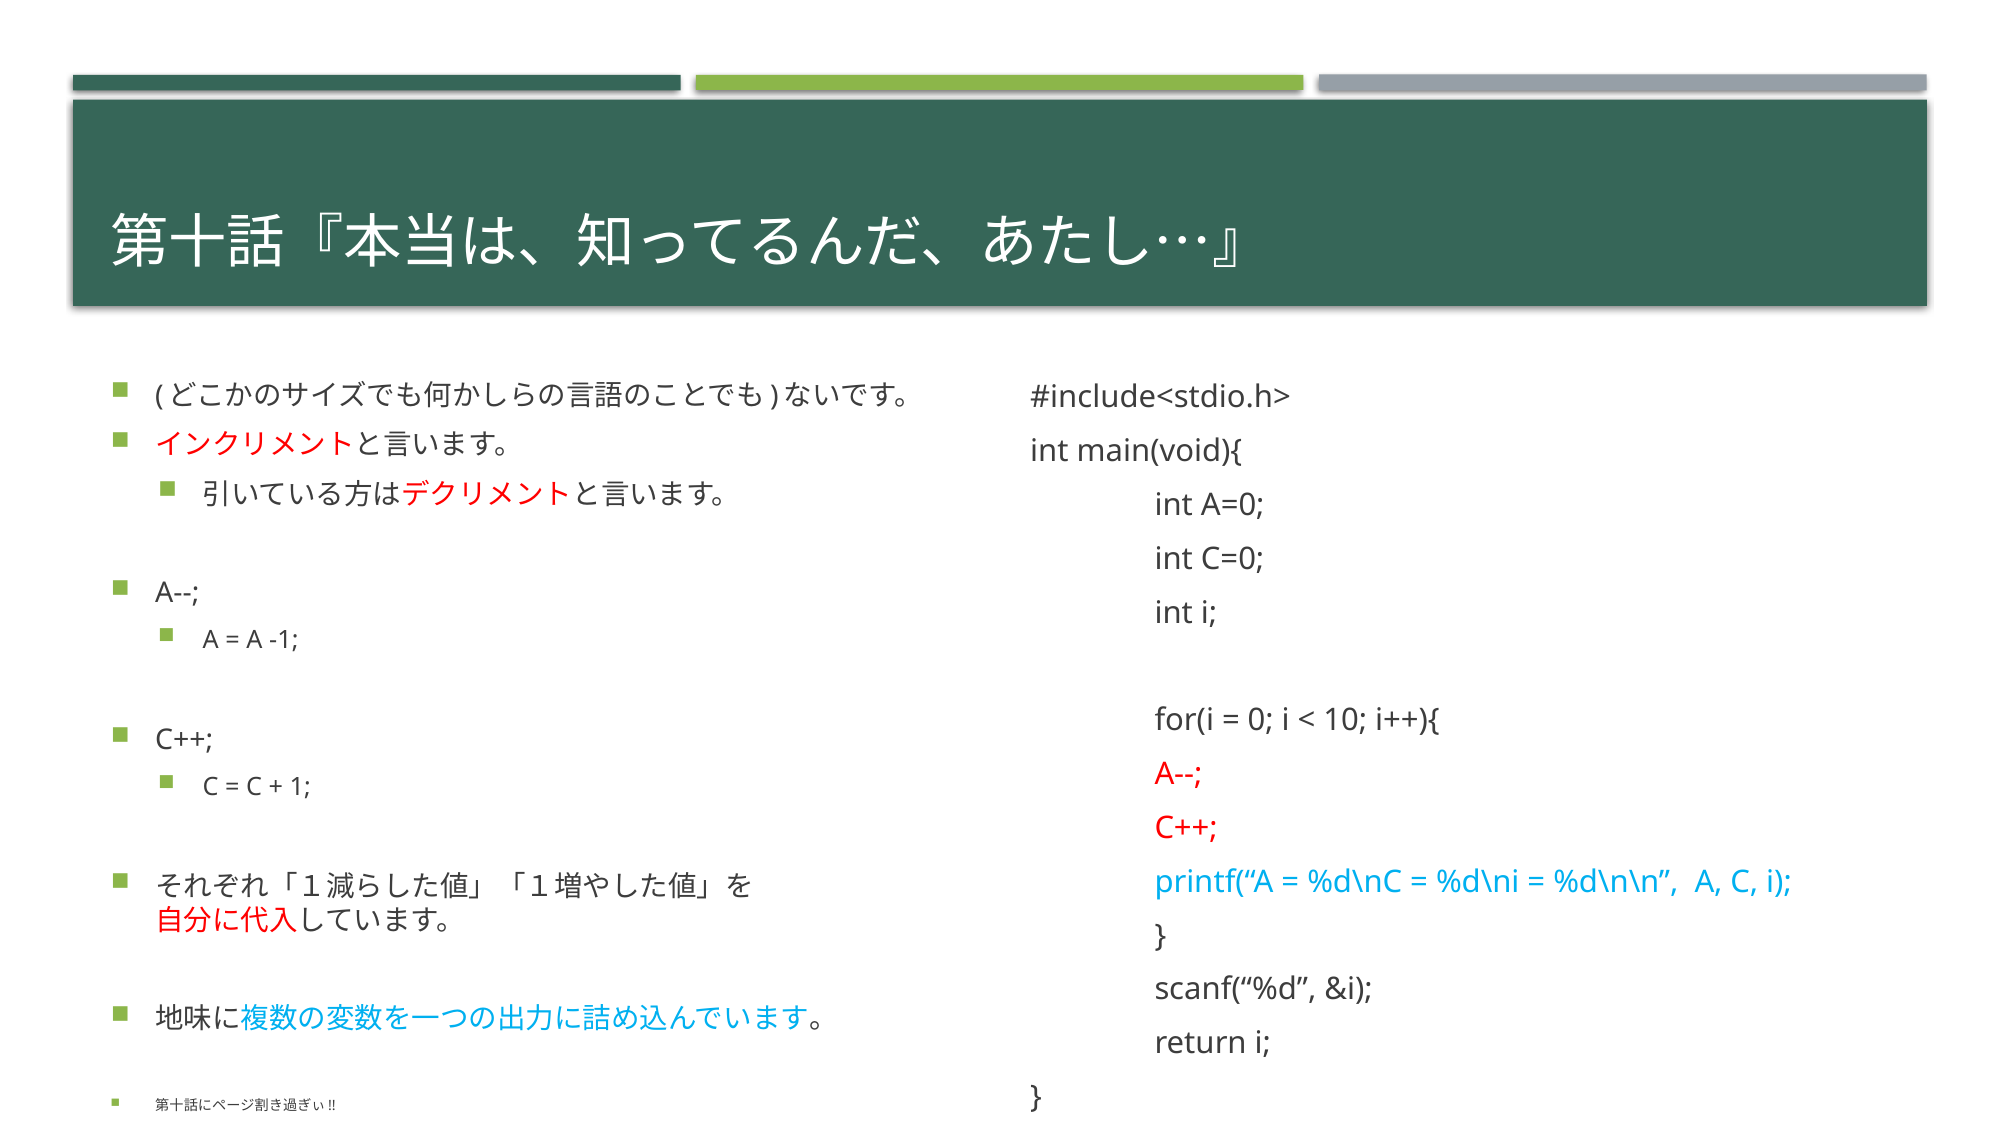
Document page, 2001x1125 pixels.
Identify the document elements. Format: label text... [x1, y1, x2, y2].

list (どこかのサイズでも何かしらの言語のことでも)ないです。 インクリメントと言います。 引いている方はデクリメントと言います。 A--; A = A -1; C++; C = C + 1; それぞれ「１減らした値」「１増やした値」を 自分に代入しています。 地味に複数の変数を一つの出力に詰め込んでいます。 第十話にページ割き過ぎぃ!! [95, 365, 985, 1125]
list #include<stdio.h> int main(void){ int A=0; int C=0; int i; for(i = 0; i < 10; i++){ A--; C++; printf(“A = %d\nC = %d\ni = %d\n\n”, A, C, i); } scanf(“%d”, &i); return i; } [1015, 365, 1905, 1125]
title 第十話『本当は、知ってるんだ、あたし…』 [95, 119, 1905, 282]
